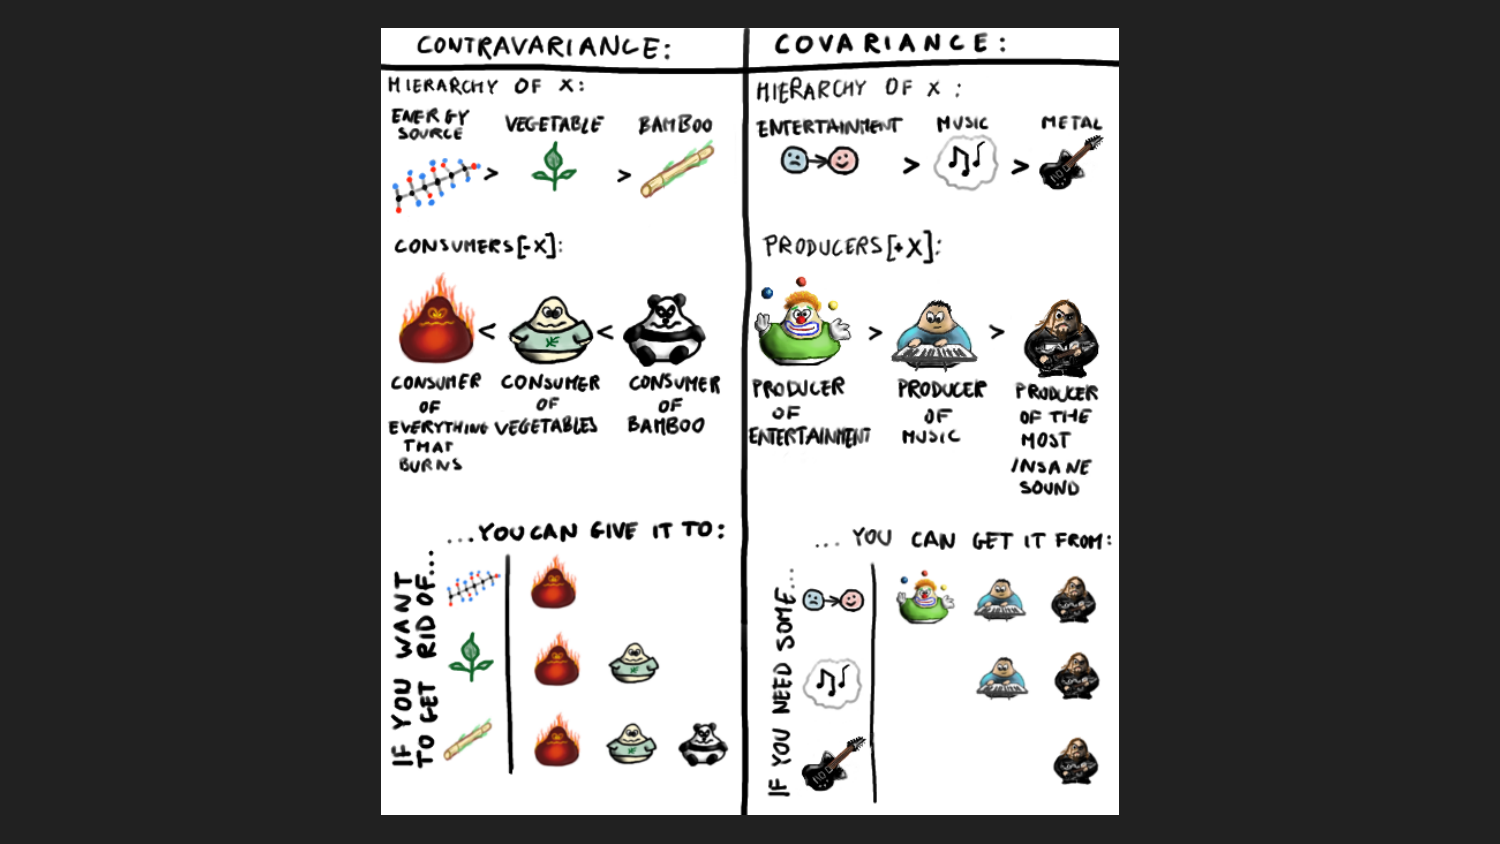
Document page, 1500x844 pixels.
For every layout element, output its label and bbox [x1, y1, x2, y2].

picture [381, 28, 1119, 816]
